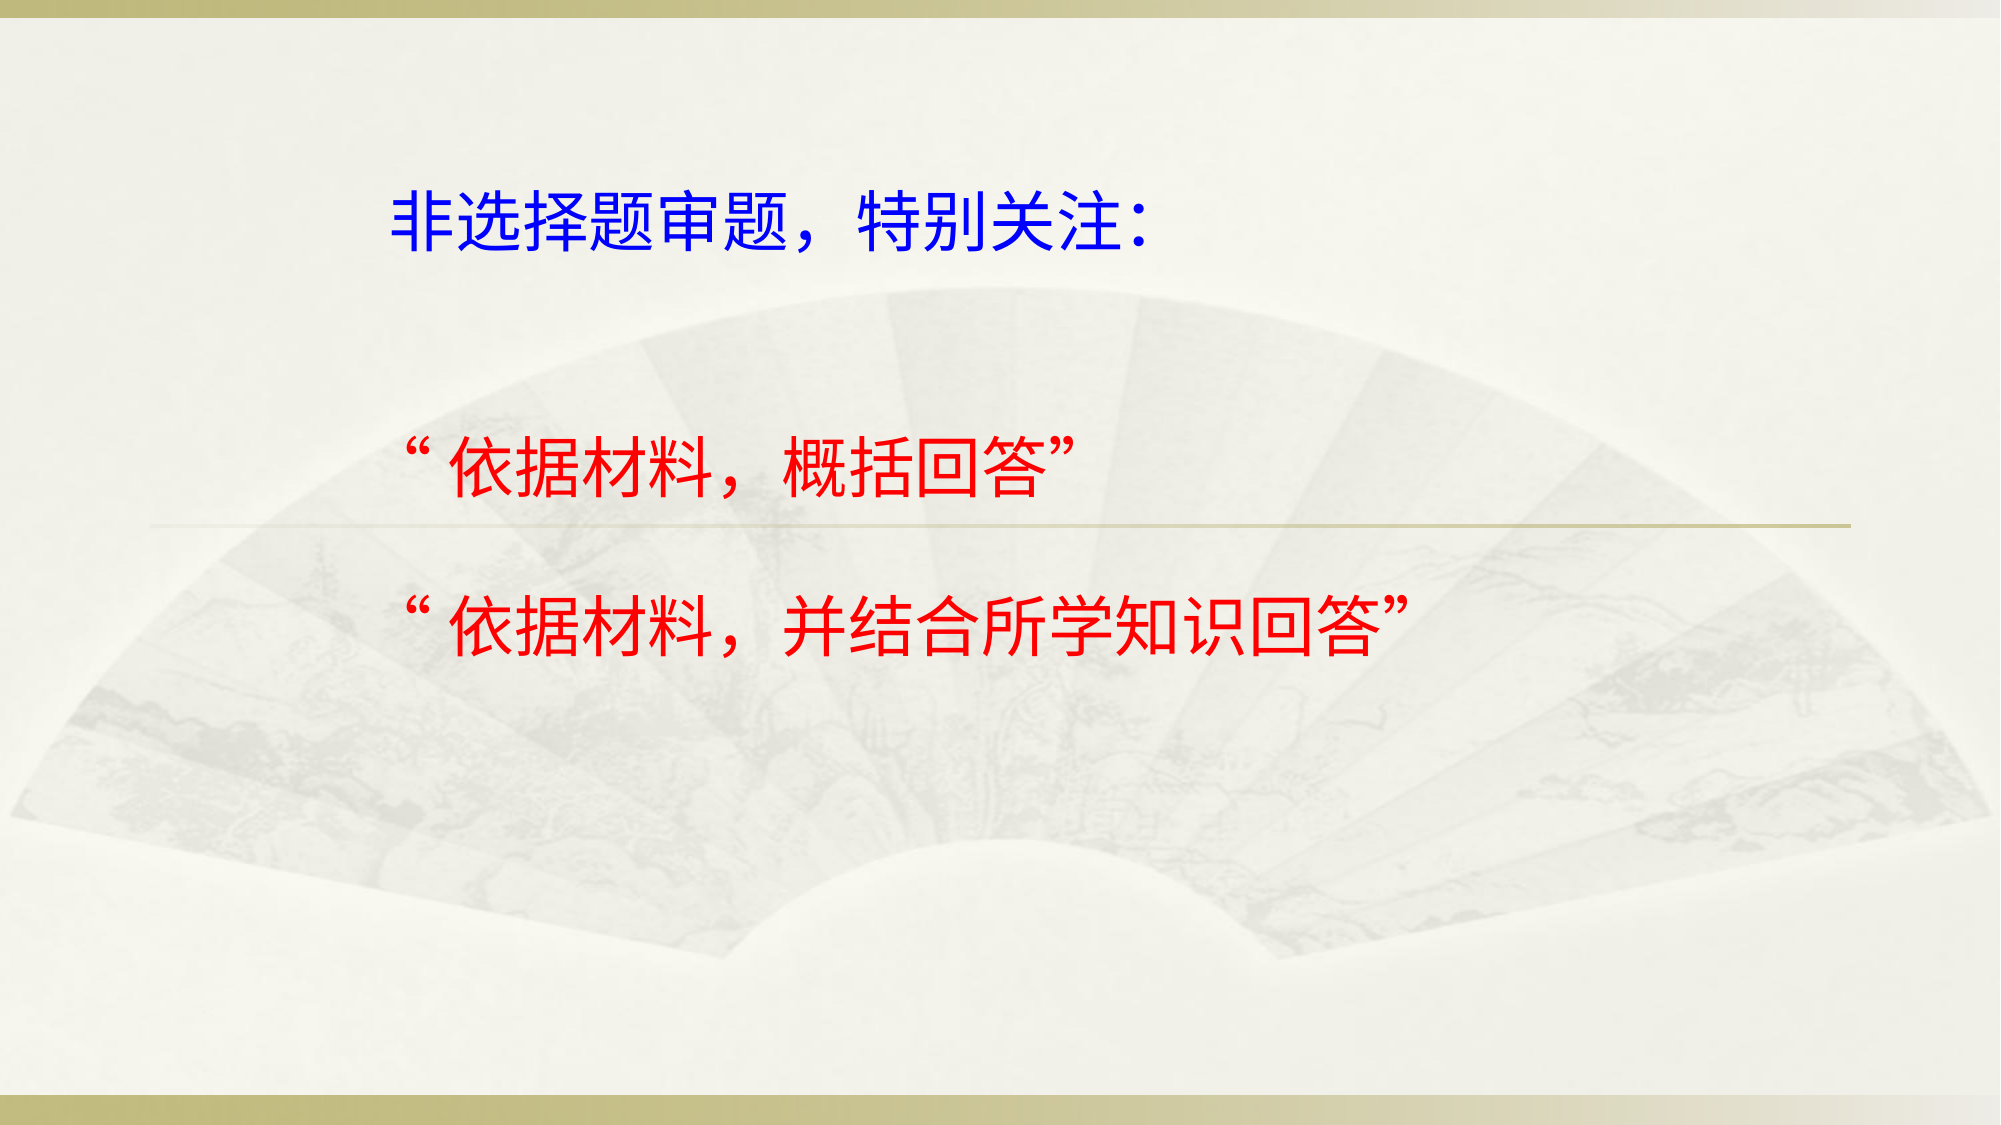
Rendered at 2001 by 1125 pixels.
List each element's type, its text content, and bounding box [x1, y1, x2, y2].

picture [0, 0, 2001, 1125]
text_box 非选择题审题，特别关注： [373, 172, 1331, 268]
text_box “依据材料，概括回答” “依据材料，并结合所学知识回答” [350, 337, 1591, 673]
